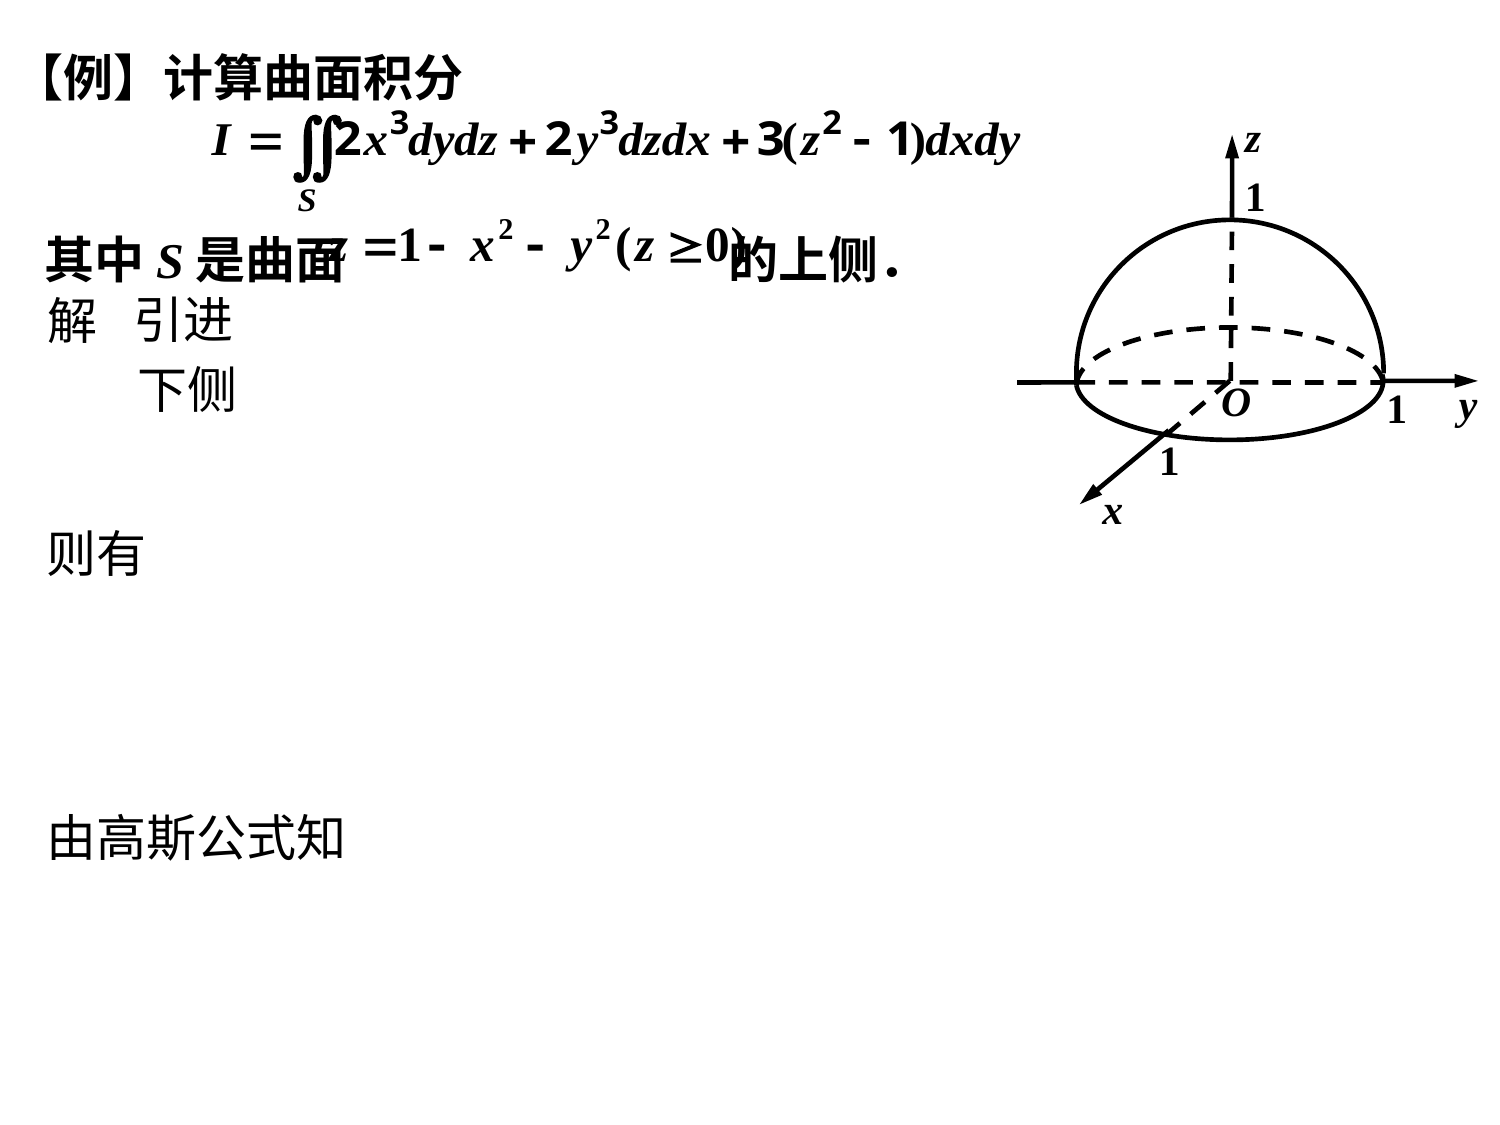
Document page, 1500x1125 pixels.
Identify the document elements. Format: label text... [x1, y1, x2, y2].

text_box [1017, 102, 1500, 541]
text_box 则有 [32, 515, 1010, 591]
text_box 由高斯公式知 [32, 798, 1010, 874]
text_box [0, 9, 1459, 297]
text_box 解 [32, 297, 113, 357]
